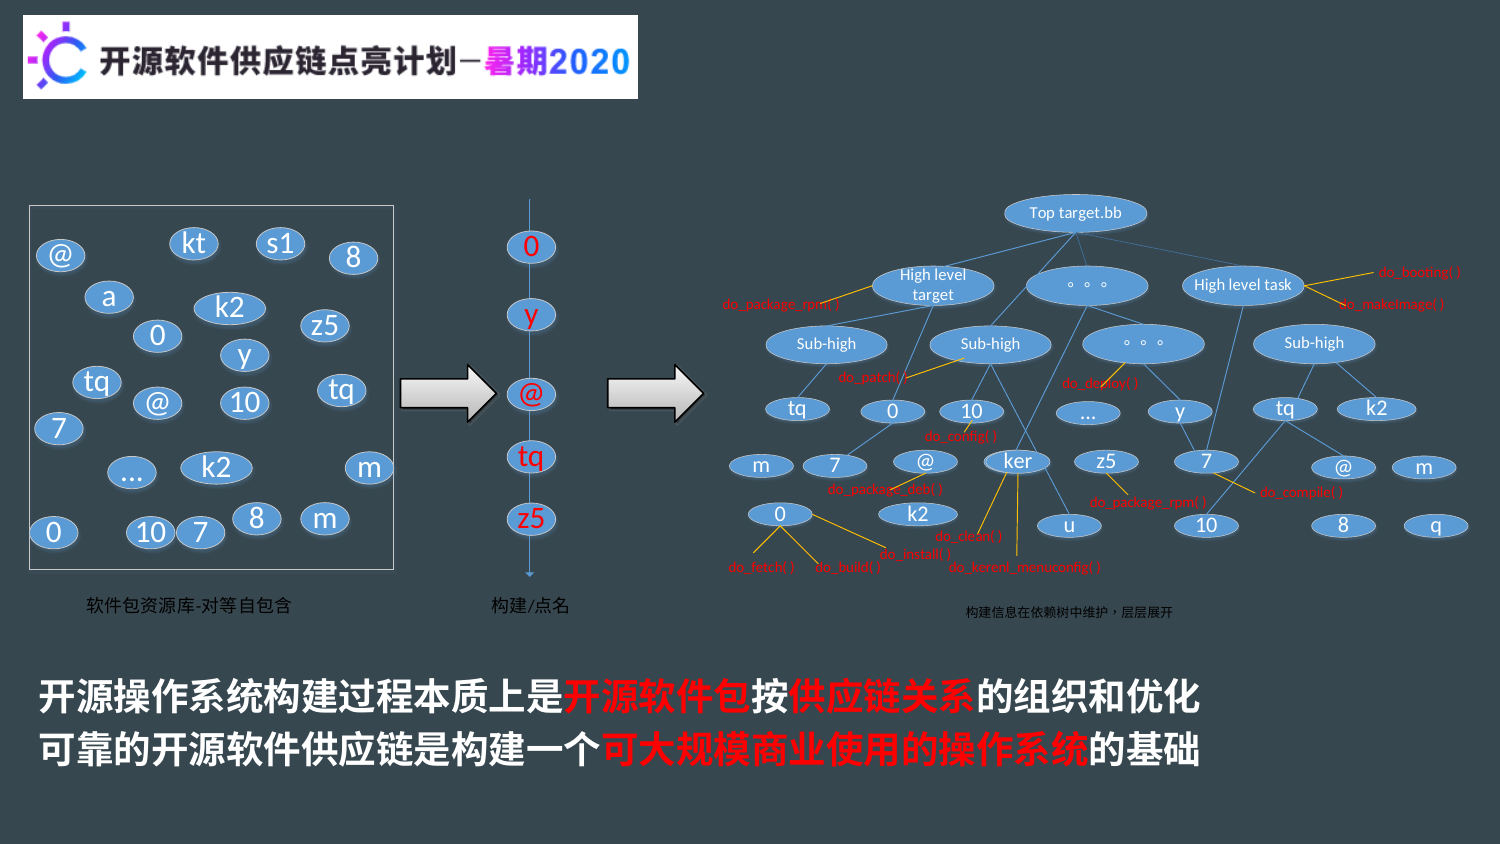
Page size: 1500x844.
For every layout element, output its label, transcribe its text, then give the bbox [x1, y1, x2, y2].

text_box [23, 191, 1472, 627]
picture [23, 14, 638, 100]
text_box 开源操作系统构建过程本质上是开源软件包按供应链关系的组织和优化 可靠的开源软件供应链是构建一个可大规模商业使用的操作系统的基础 [23, 665, 1344, 822]
